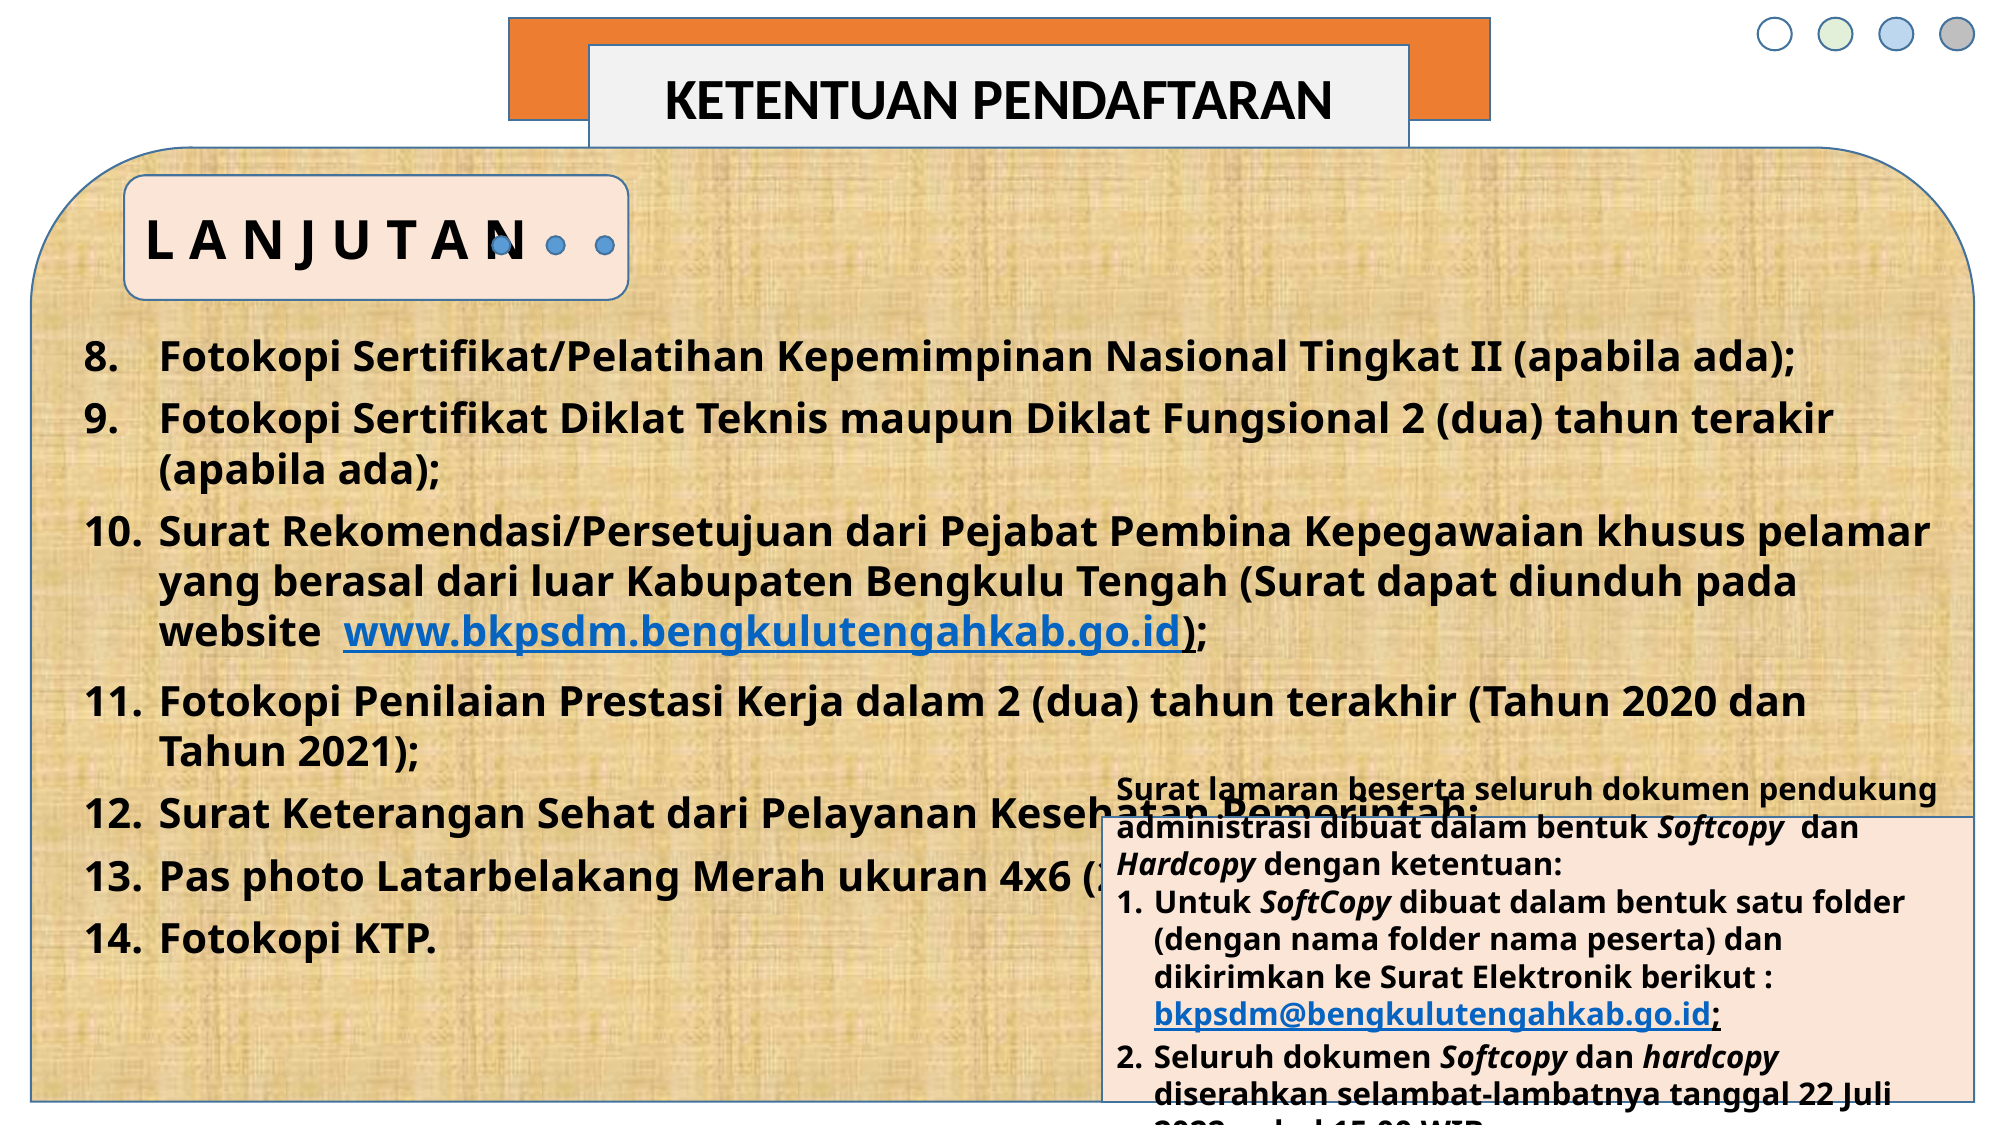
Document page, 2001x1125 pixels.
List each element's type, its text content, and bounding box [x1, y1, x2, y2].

text_box [594, 235, 615, 256]
text_box KETENTUAN PENDAFTARAN [588, 44, 1410, 146]
text_box [1939, 16, 1976, 52]
text_box Surat lamaran beserta seluruh dokumen pendukung administrasi dibuat dalam bentuk Softcopy dan Hardcopy dengan ketentuan: Untuk SoftCopy dibuat dalam bentuk satu folder (dengan nama folder nama peserta) dan dikirimkan ke Surat Elektronik berikut : bkpsdm@bengkulutengahkab.go.id; Seluruh dokumen Softcopy dan hardcopy diserahkan selambat-lambatnya tanggal 22 Juli 2022 pukul 15:00 WIB. [1101, 816, 1975, 1103]
text_box [491, 235, 512, 256]
text_box [1756, 16, 1793, 52]
text_box [29, 146, 1976, 1103]
text_box L A N J U T A N [123, 174, 630, 301]
text_box [1878, 16, 1915, 52]
text_box [1817, 16, 1854, 52]
text_box [808, 670, 1592, 716]
text_box [545, 235, 566, 256]
text_box Fotokopi Sertifikat/Pelatihan Kepemimpinan Nasional Tingkat II (apabila ada); Fotokopi Sertifikat Diklat Teknis maupun Diklat Fungsional 2 (dua) tahun terakir (apabila ada); Surat Rekomendasi/Persetujuan dari Pejabat Pembina Kepegawaian khusus pelamar yang berasal dari luar Kabupaten Bengkulu Tengah (Surat dapat diunduh pada website www.bkpsdm.bengkulutengahkab.go.id); Fotokopi Penilaian Prestasi Kerja dalam 2 (dua) tahun terakhir (Tahun 2020 dan Tahun 2021); Surat Keterangan Sehat dari Pelayanan Kesehatan Pemerintah; Pas photo Latarbelakang Merah ukuran 4x6 (2 Lembar); Fotokopi KTP. [68, 322, 1957, 970]
text_box [508, 17, 1491, 121]
